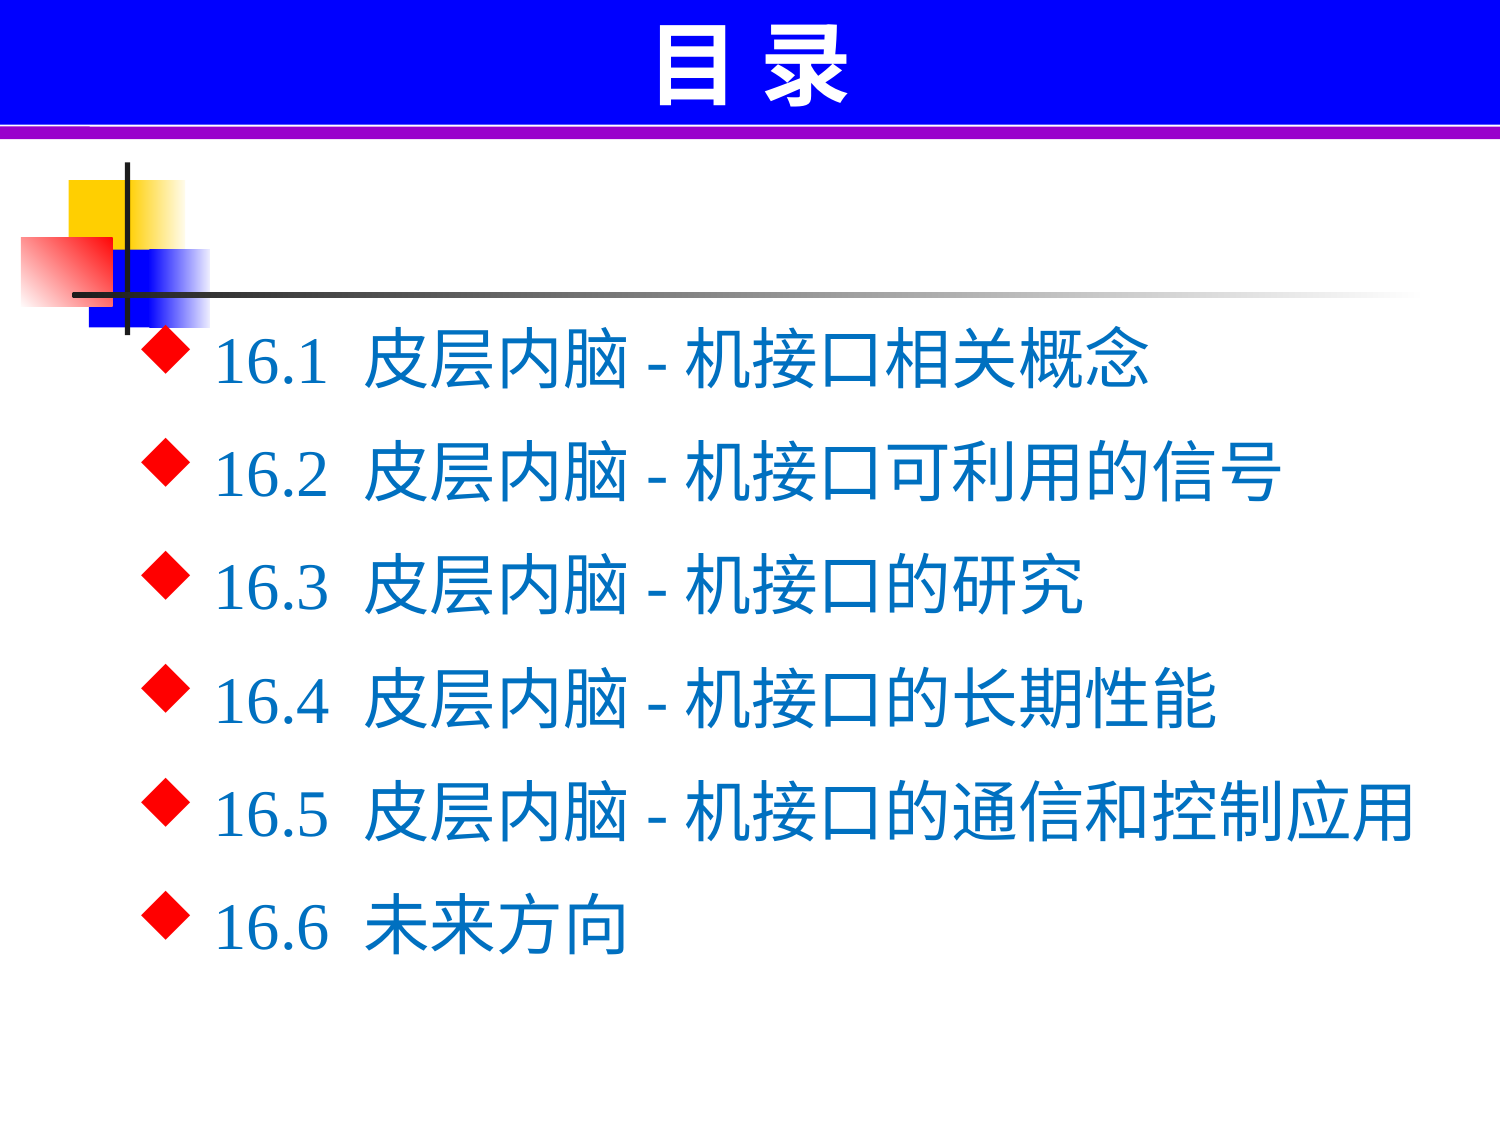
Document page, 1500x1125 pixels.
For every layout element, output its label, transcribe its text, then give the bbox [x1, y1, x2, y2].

text_box 16.1 皮层内脑-机接口相关概念 16.2 皮层内脑-机接口可利用的信号 16.3 皮层内脑-机接口的研究 16.4 皮层内脑-机接口的长期性能 16.5 皮层内脑-机接口的通信和控制应用 16.6 未来方向 [121, 309, 1481, 971]
text_box 目 录 [0, 0, 1500, 125]
